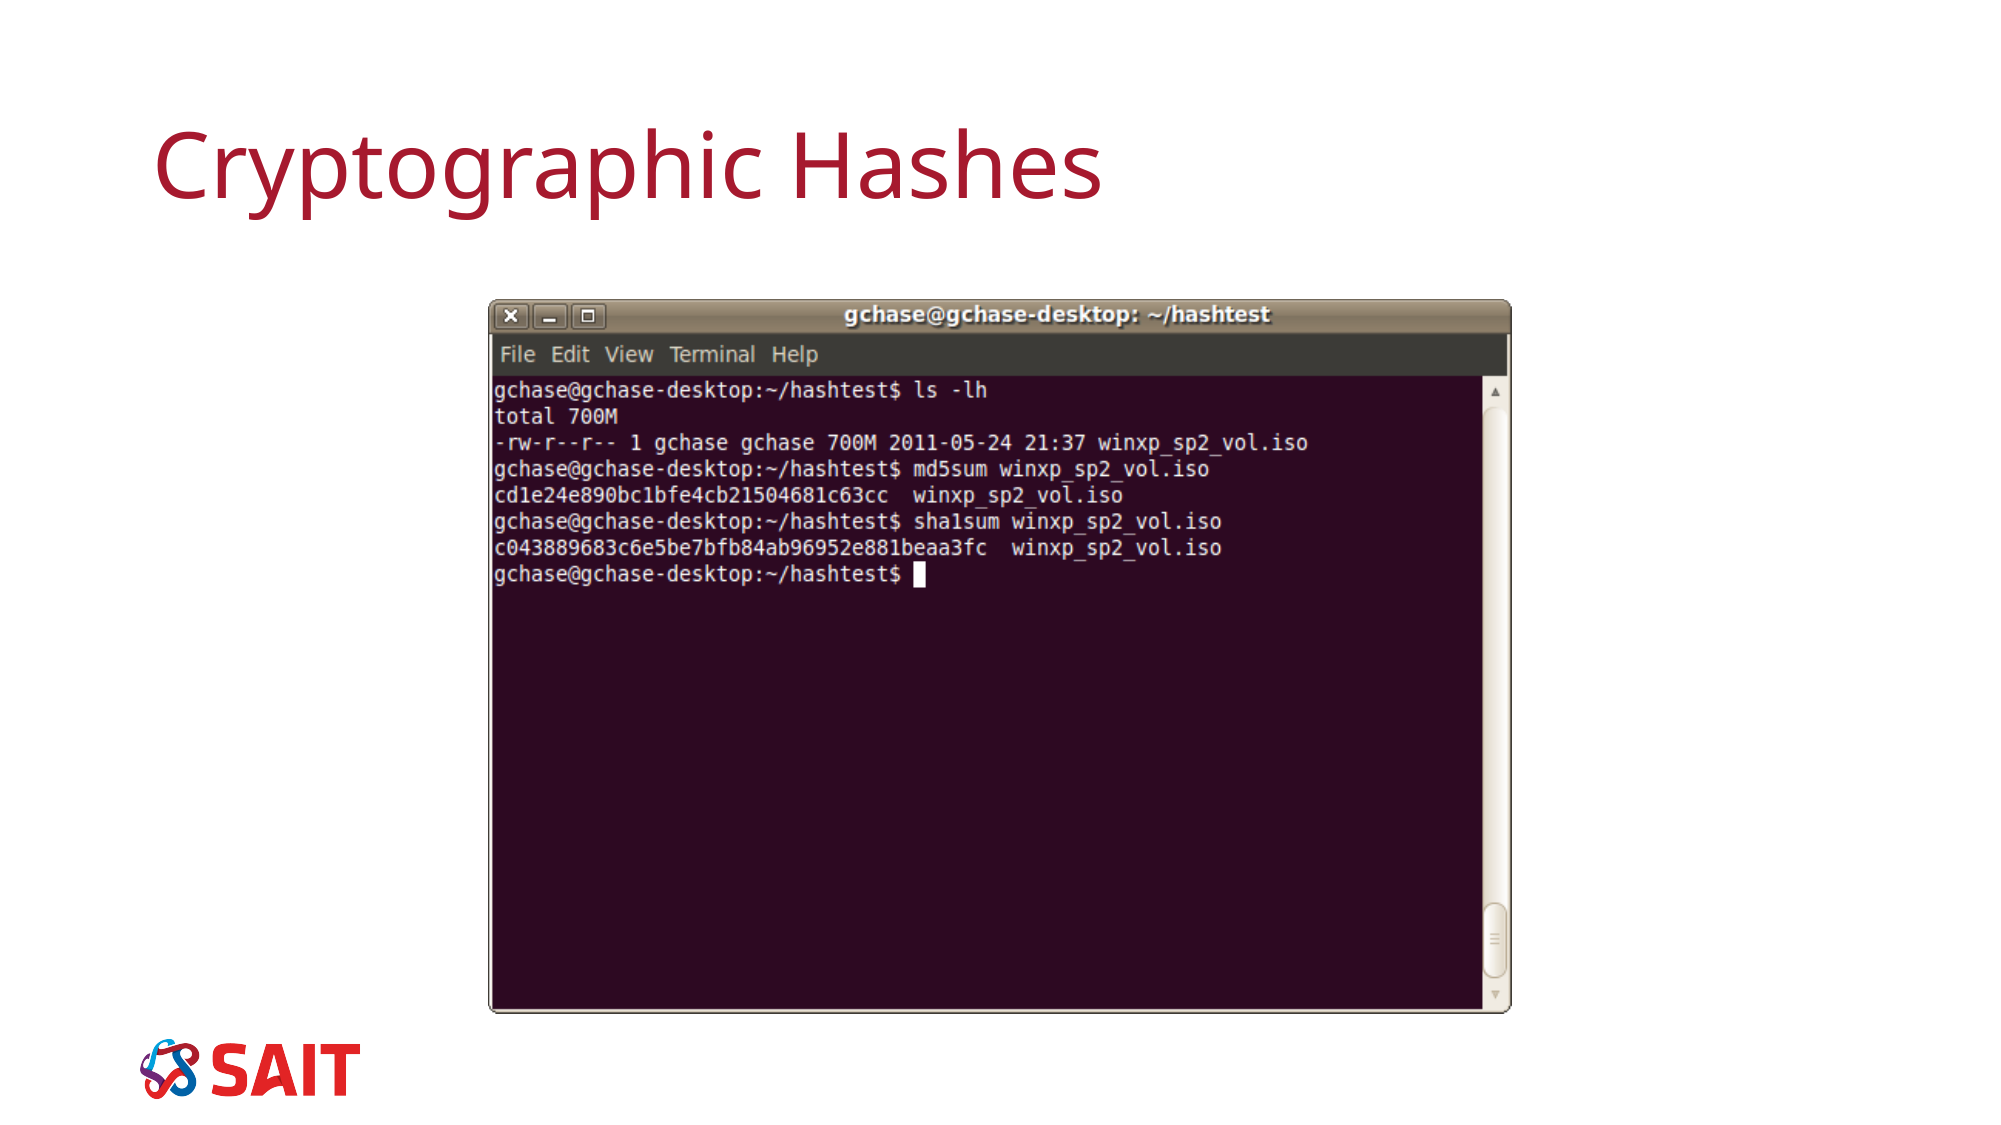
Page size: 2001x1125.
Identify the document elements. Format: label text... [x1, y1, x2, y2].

title Cryptographic Hashes [137, 59, 1863, 278]
picture [114, 1013, 386, 1125]
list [488, 299, 1512, 1014]
